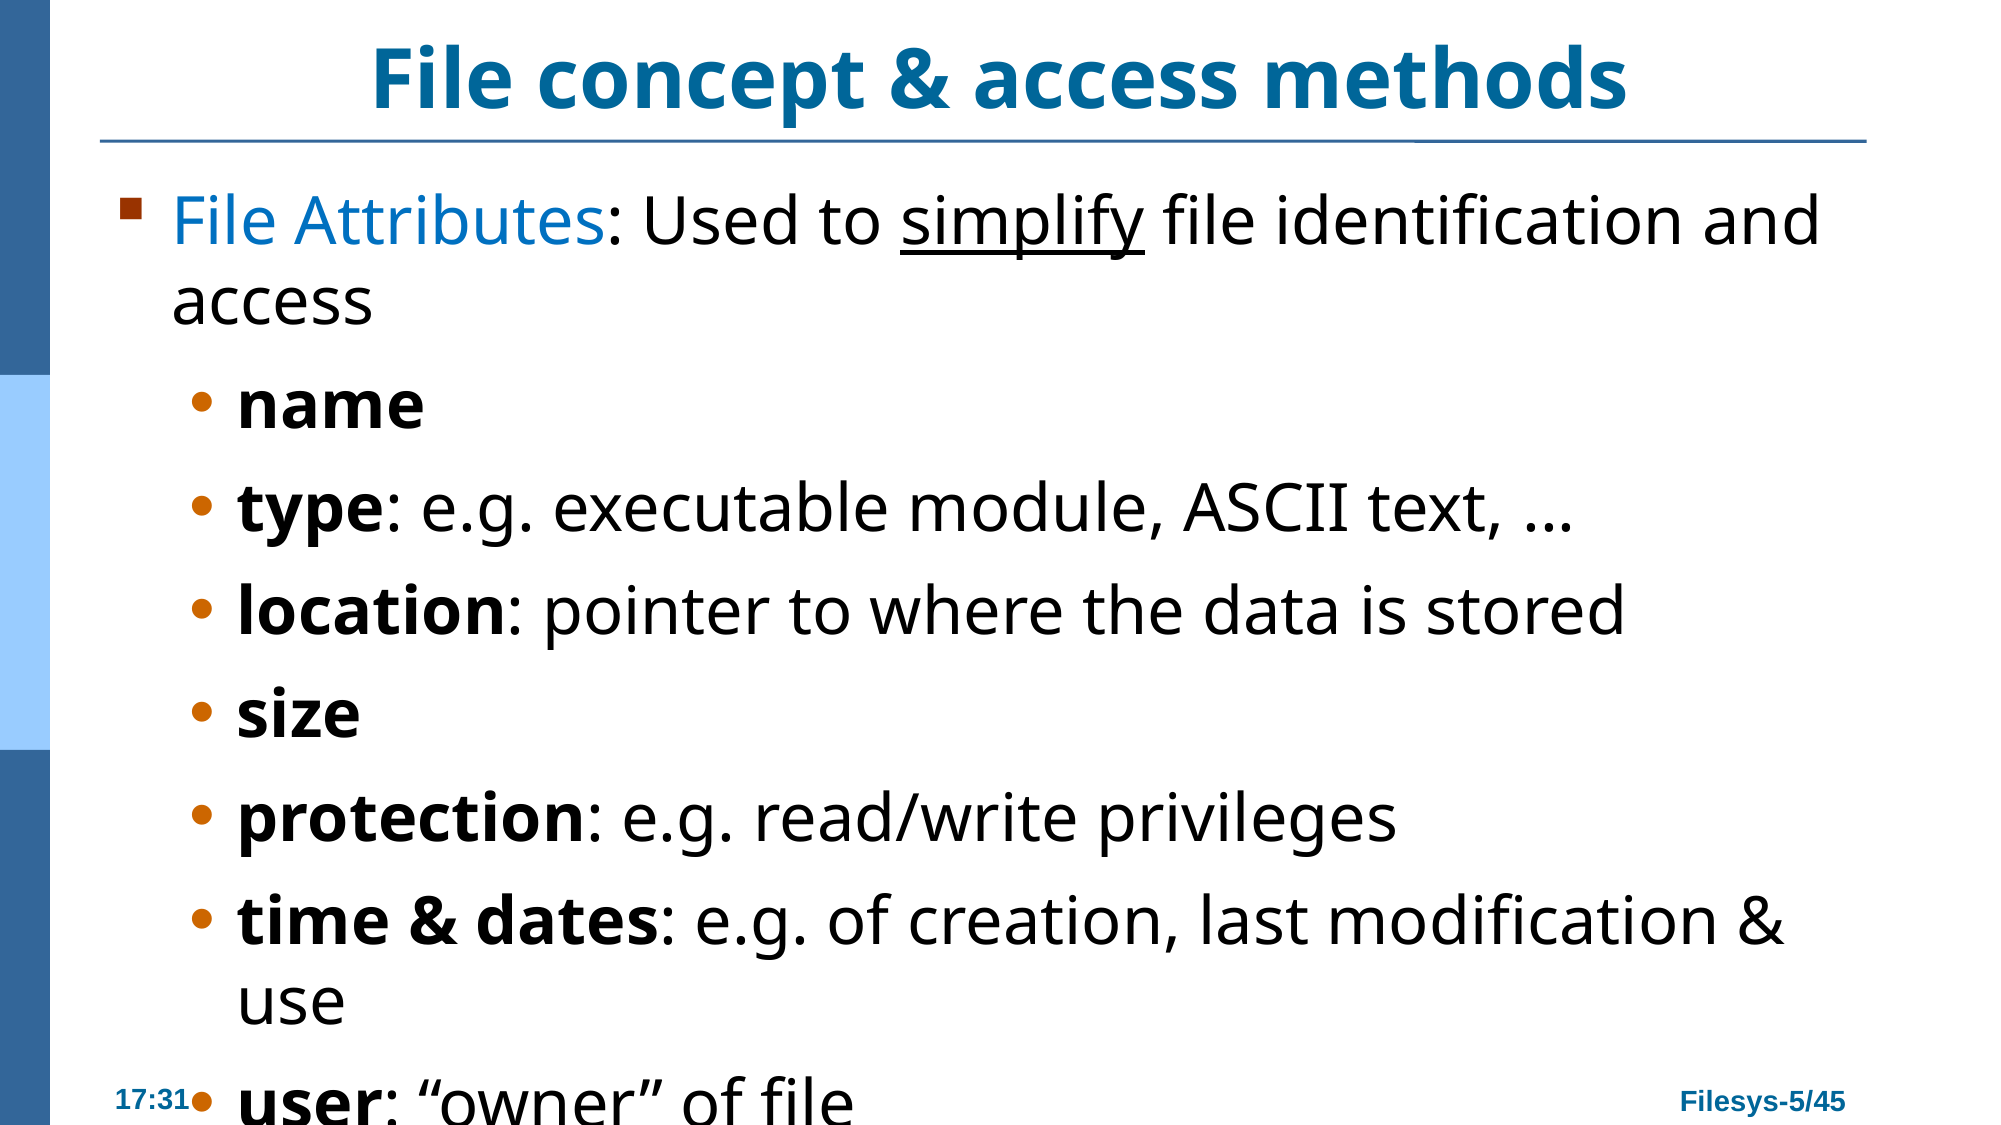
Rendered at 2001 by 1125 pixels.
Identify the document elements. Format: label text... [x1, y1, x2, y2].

title File concept & access methods [99, 38, 1900, 133]
list File Attributes: Used to simplify file identification and access name type: e.g. executable module, ASCII text, ... location: pointer to where the data is stored size protection: e.g. read/write privileges time & dates: e.g. of creation, last modification & use user: “owner” of file [99, 170, 1900, 930]
